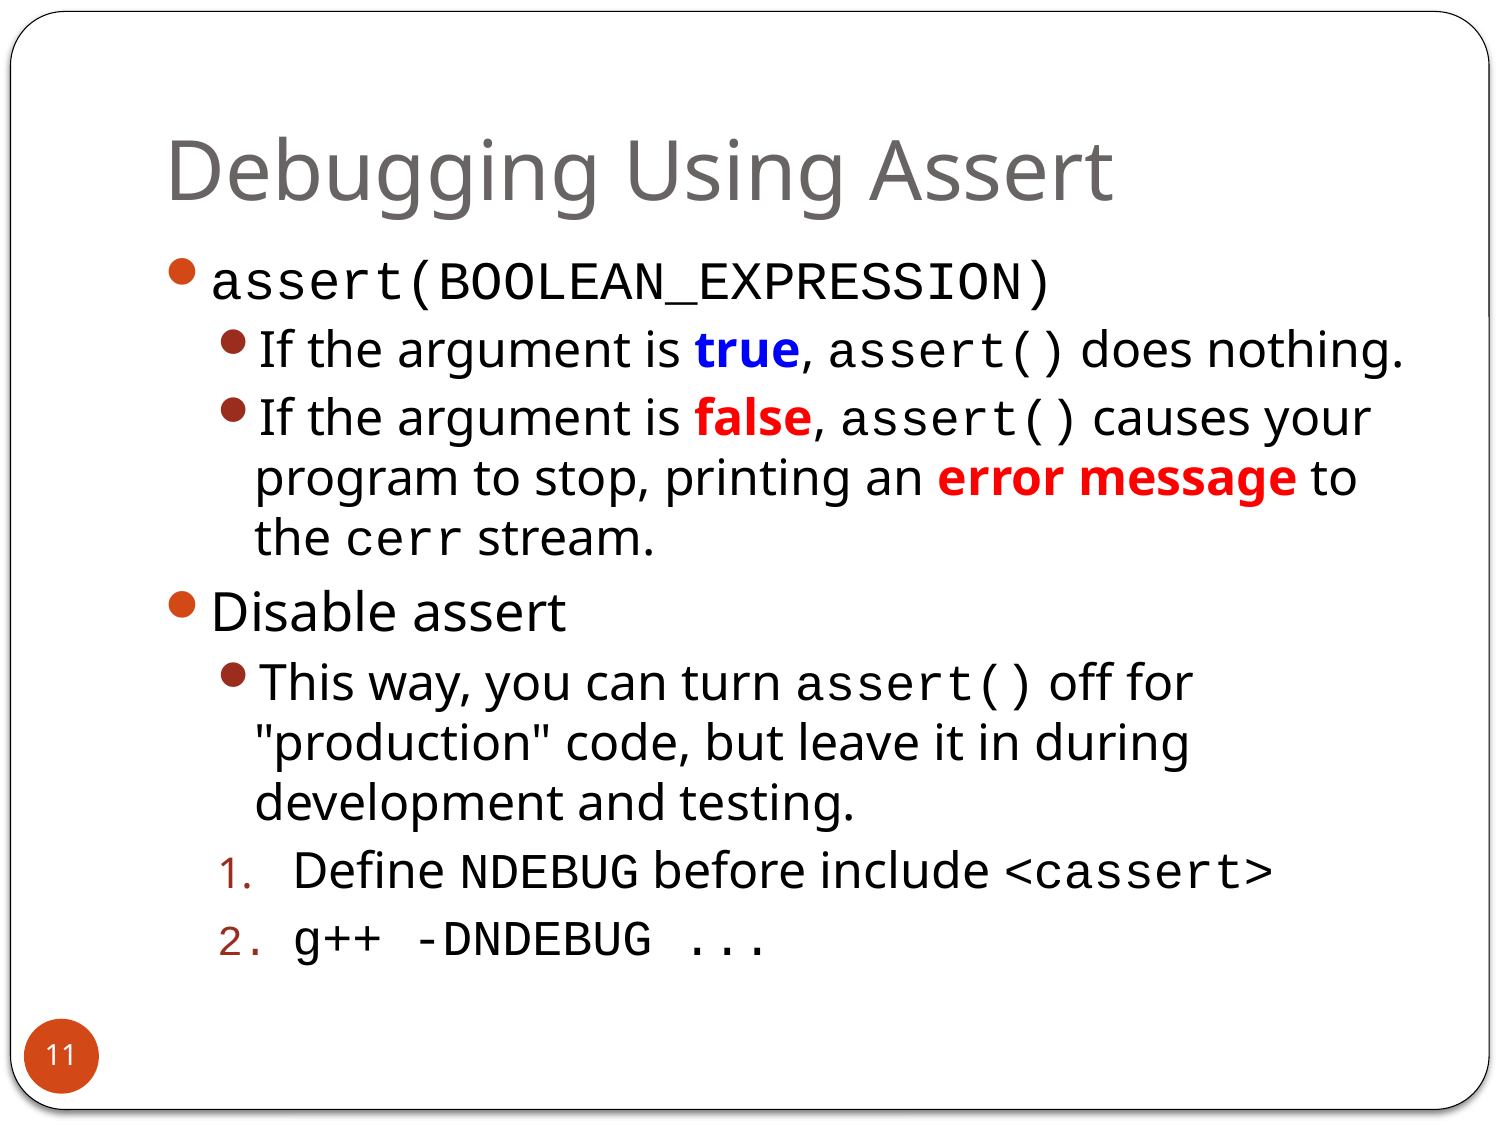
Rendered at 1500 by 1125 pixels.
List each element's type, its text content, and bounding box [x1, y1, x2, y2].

title Debugging Using Assert [150, 45, 1425, 233]
list assert(BOOLEAN_EXPRESSION) If the argument is true, assert() does nothing. If the argument is false, assert() causes your program to stop, printing an error message to the cerr stream. Disable assert This way, you can turn assert() off for "production" code, but leave it in during development and testing. Define NDEBUG before include <cassert> g++ -DNDEBUG ... [150, 237, 1425, 988]
slide_number 11 [23, 1018, 99, 1094]
